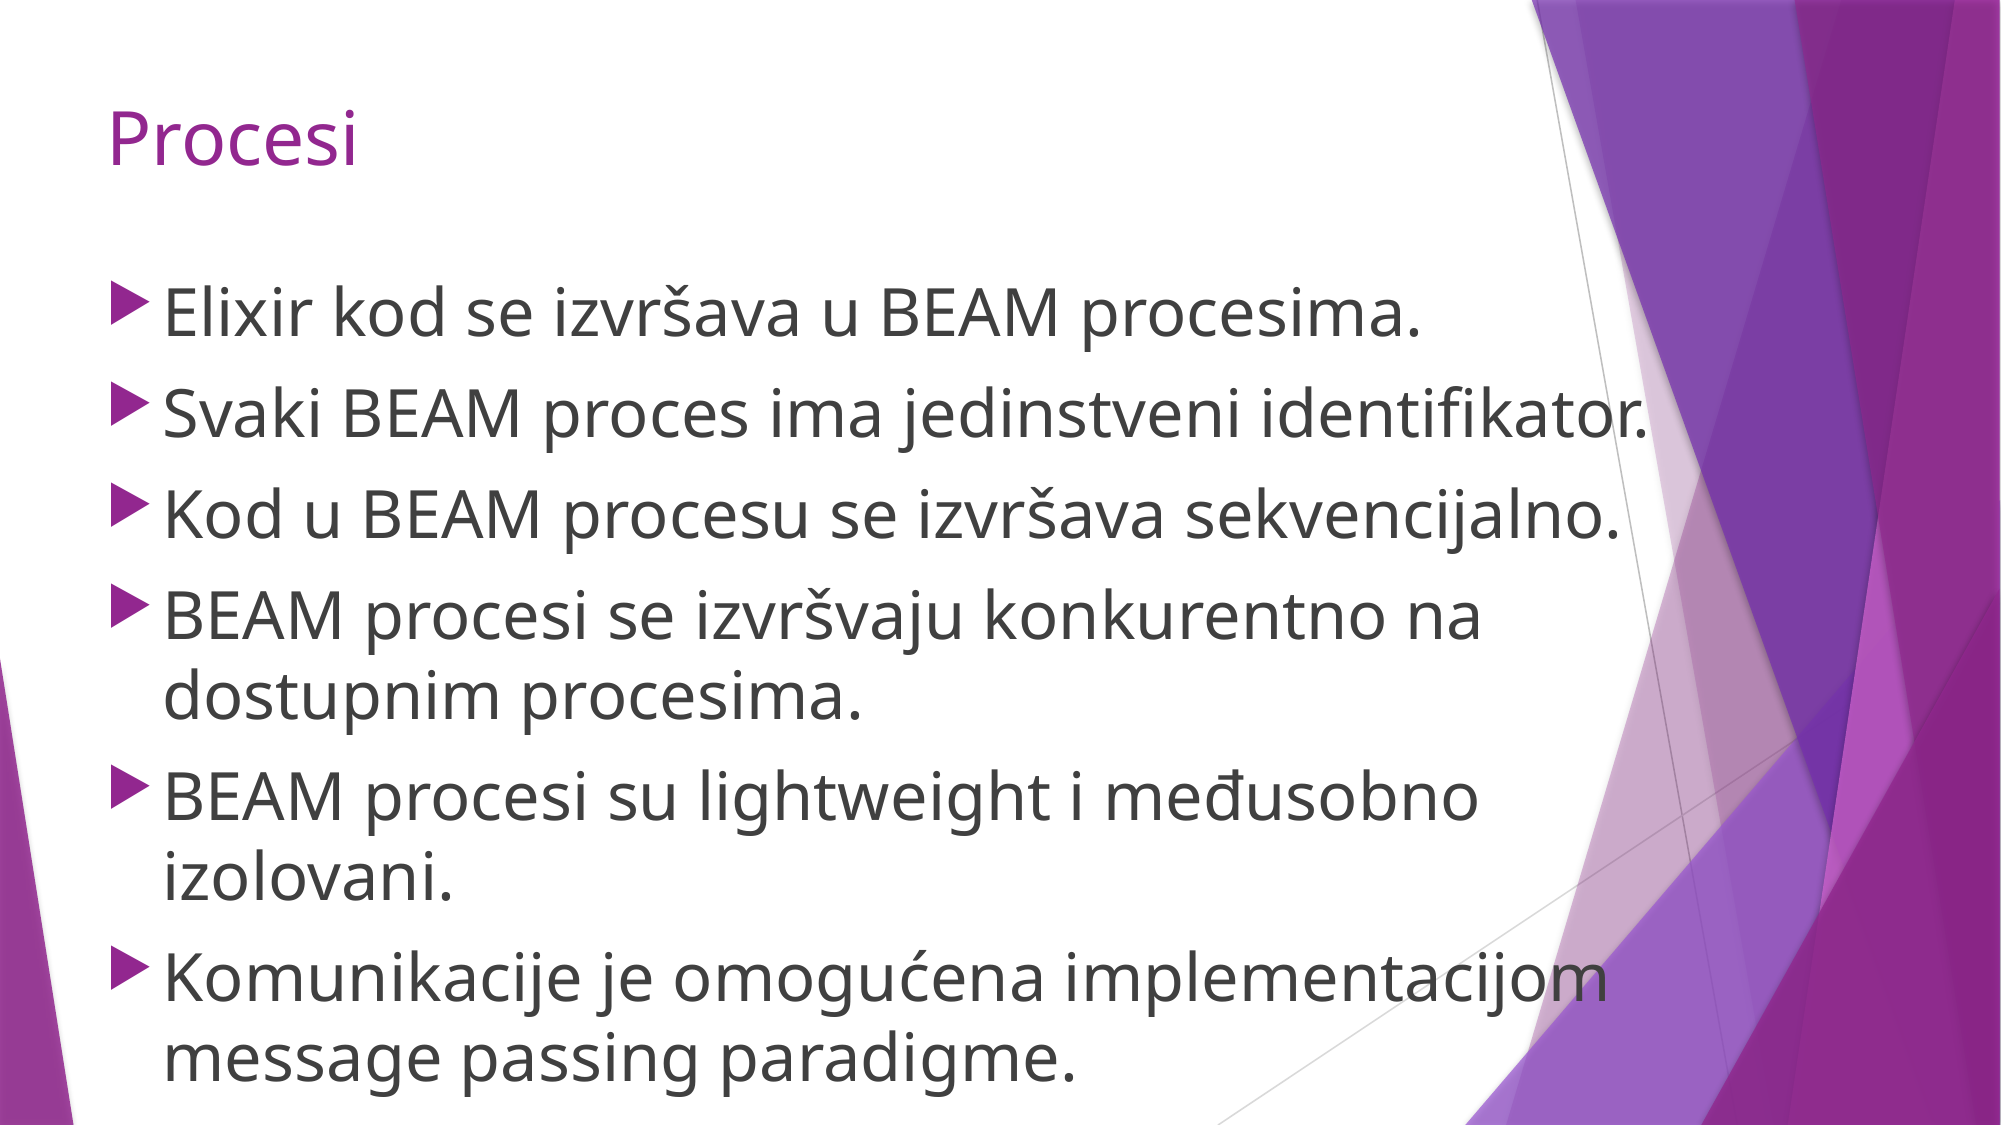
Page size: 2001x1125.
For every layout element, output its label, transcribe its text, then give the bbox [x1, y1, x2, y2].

list Elixir kod se izvršava u BEAM procesima. Svaki BEAM proces ima jedinstveni identifikator. Kod u BEAM procesu se izvršava sekvencijalno. BEAM procesi se izvršvaju konkurentno na dostupnim procesima. BEAM procesi su lightweight i međusobno izolovani. Komunikacije je omogućena implementacijom message passing paradigme. [91, 262, 1691, 1110]
title Procesi [91, 83, 1502, 262]
